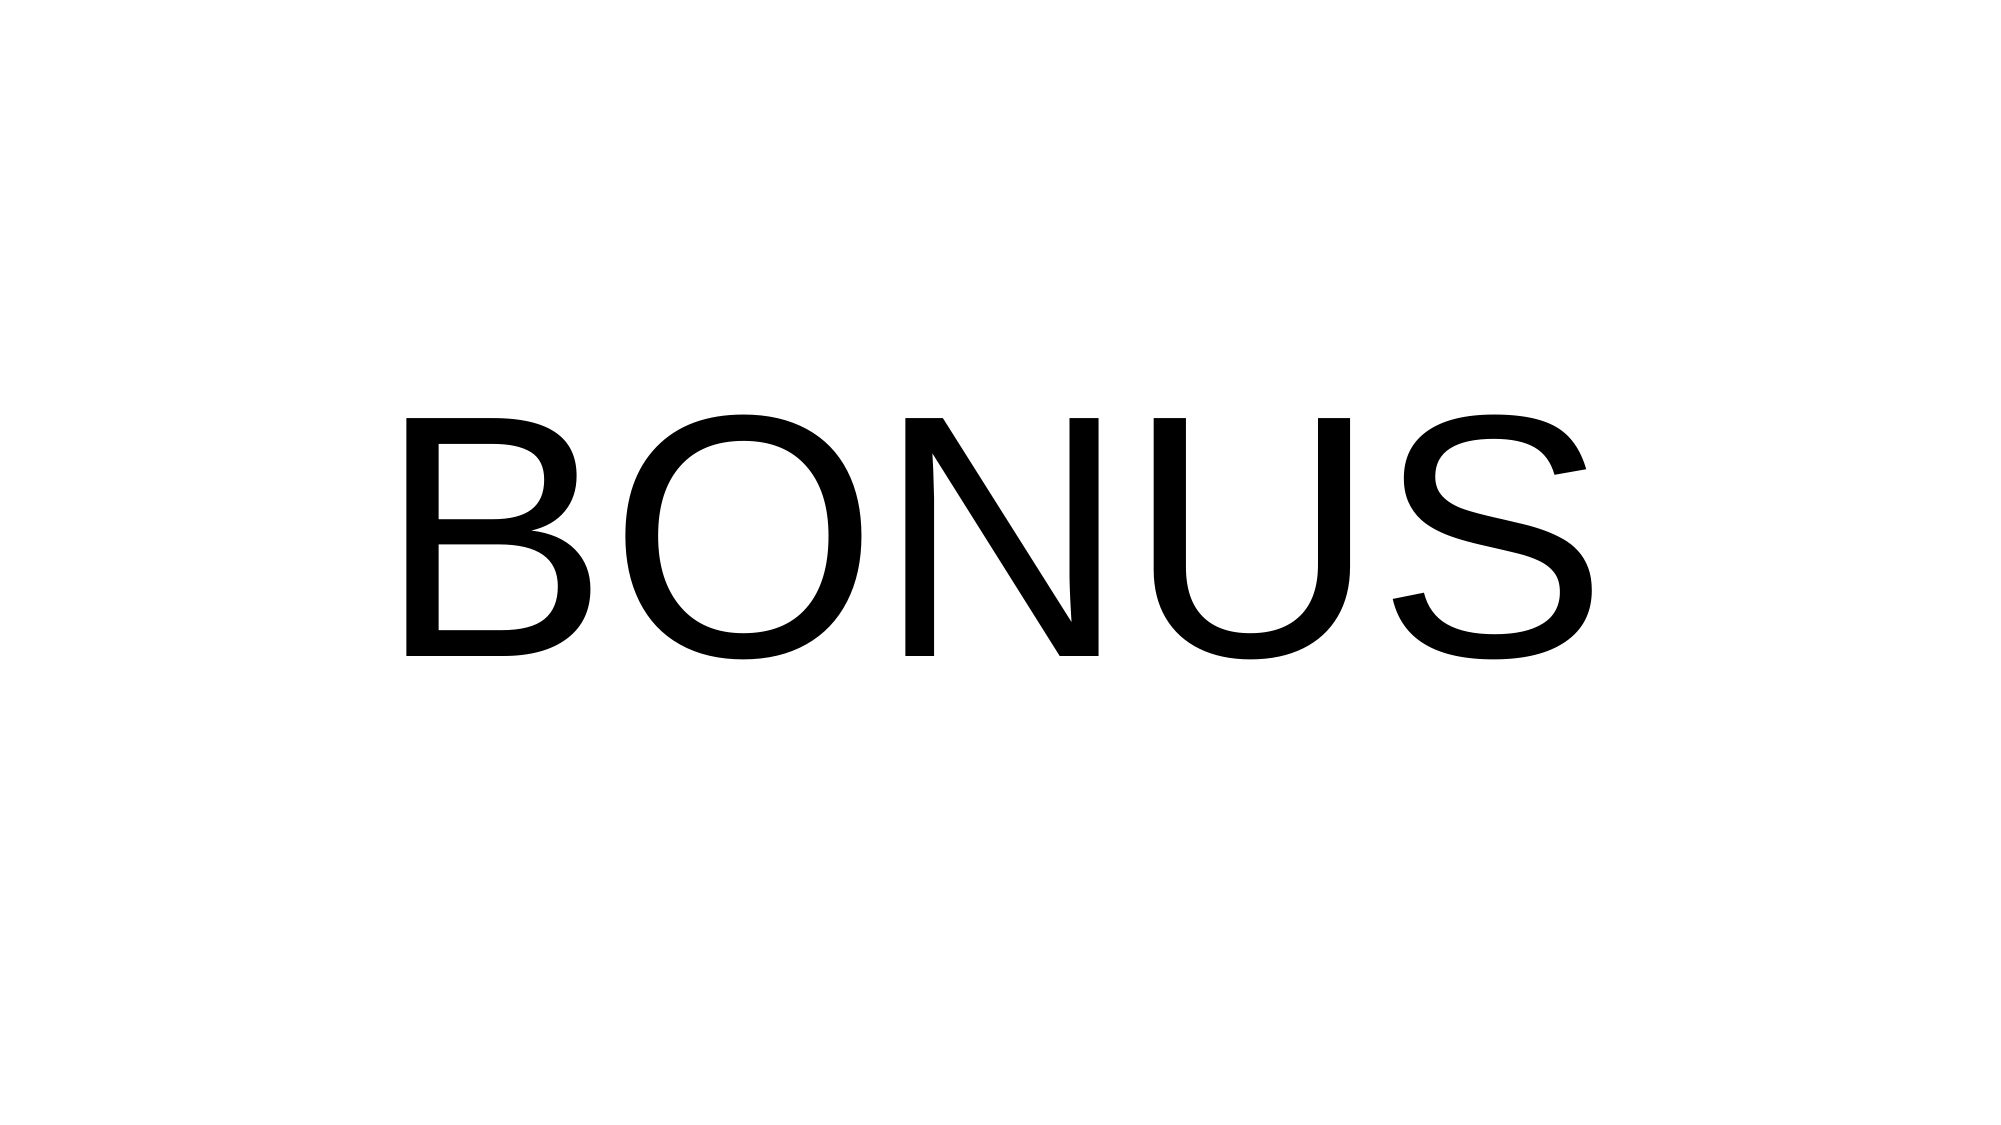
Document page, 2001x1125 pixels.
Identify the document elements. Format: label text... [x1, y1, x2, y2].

text_box BONUS [363, 303, 1637, 734]
